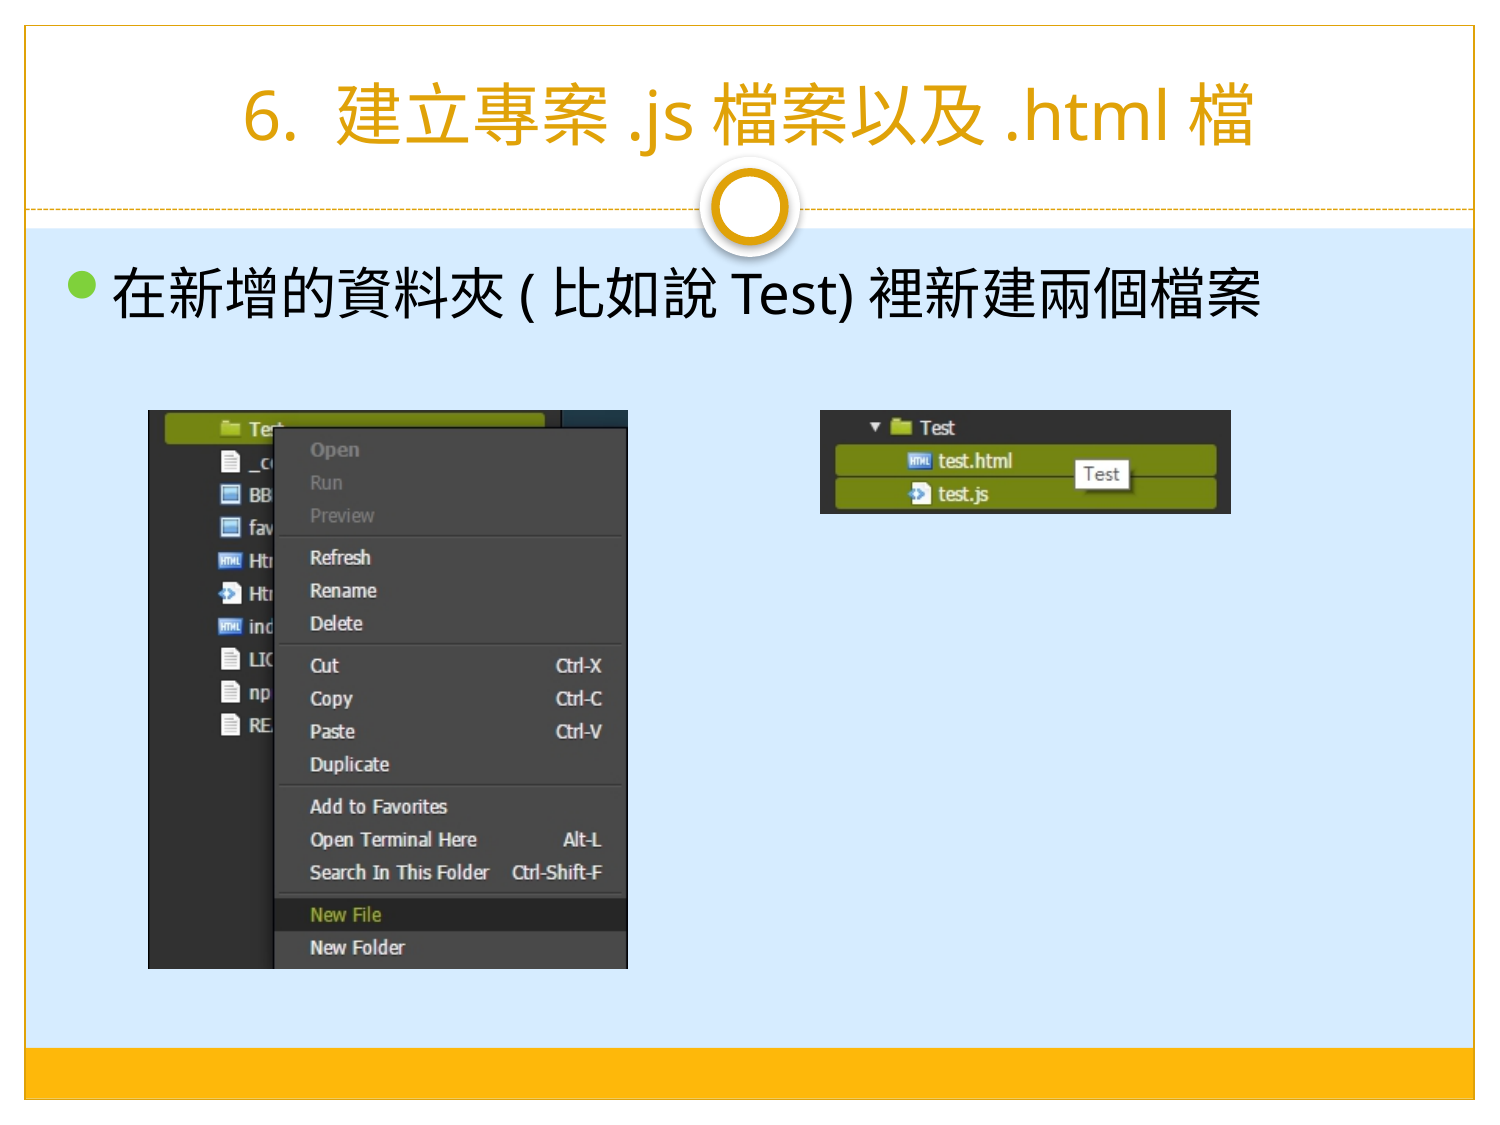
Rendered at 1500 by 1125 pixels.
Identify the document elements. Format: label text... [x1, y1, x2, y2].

title 6. 建立專案.js檔案以及.html檔 [49, 37, 1450, 162]
list 在新增的資料夾(比如說Test)裡新建兩個檔案 [49, 250, 1445, 1001]
picture [147, 409, 628, 969]
picture [820, 409, 1231, 514]
